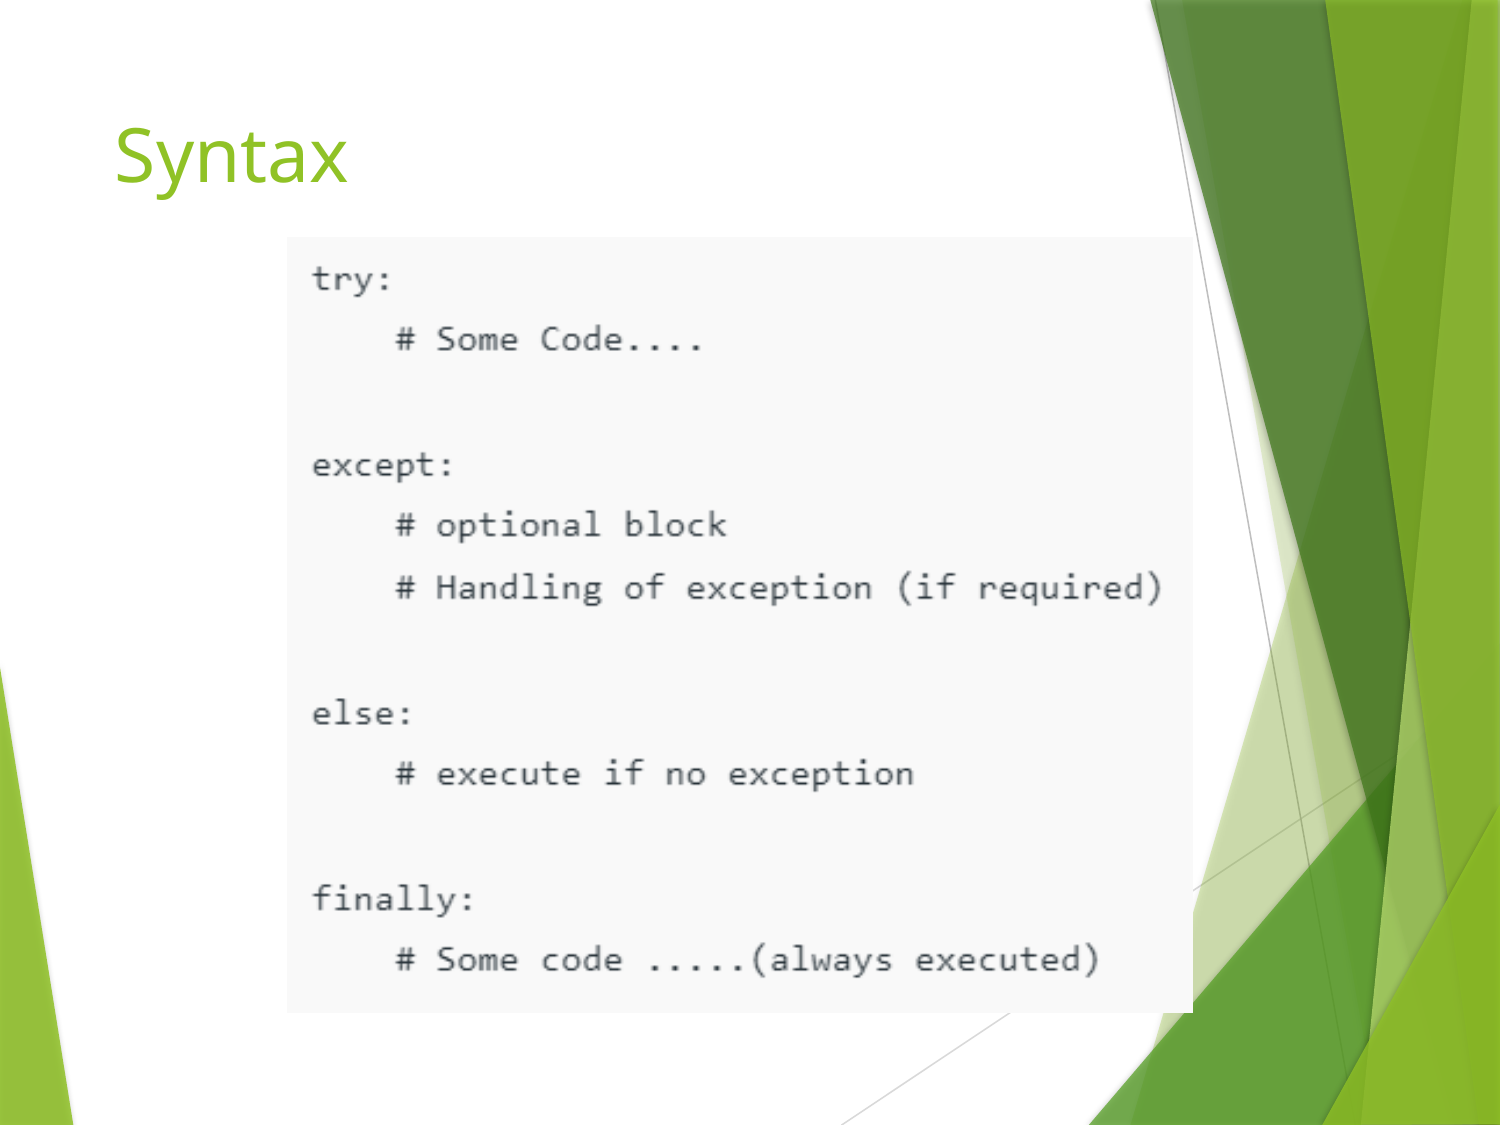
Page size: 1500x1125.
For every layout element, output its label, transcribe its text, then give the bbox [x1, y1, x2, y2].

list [286, 237, 1193, 1013]
title Syntax [99, 99, 1142, 317]
